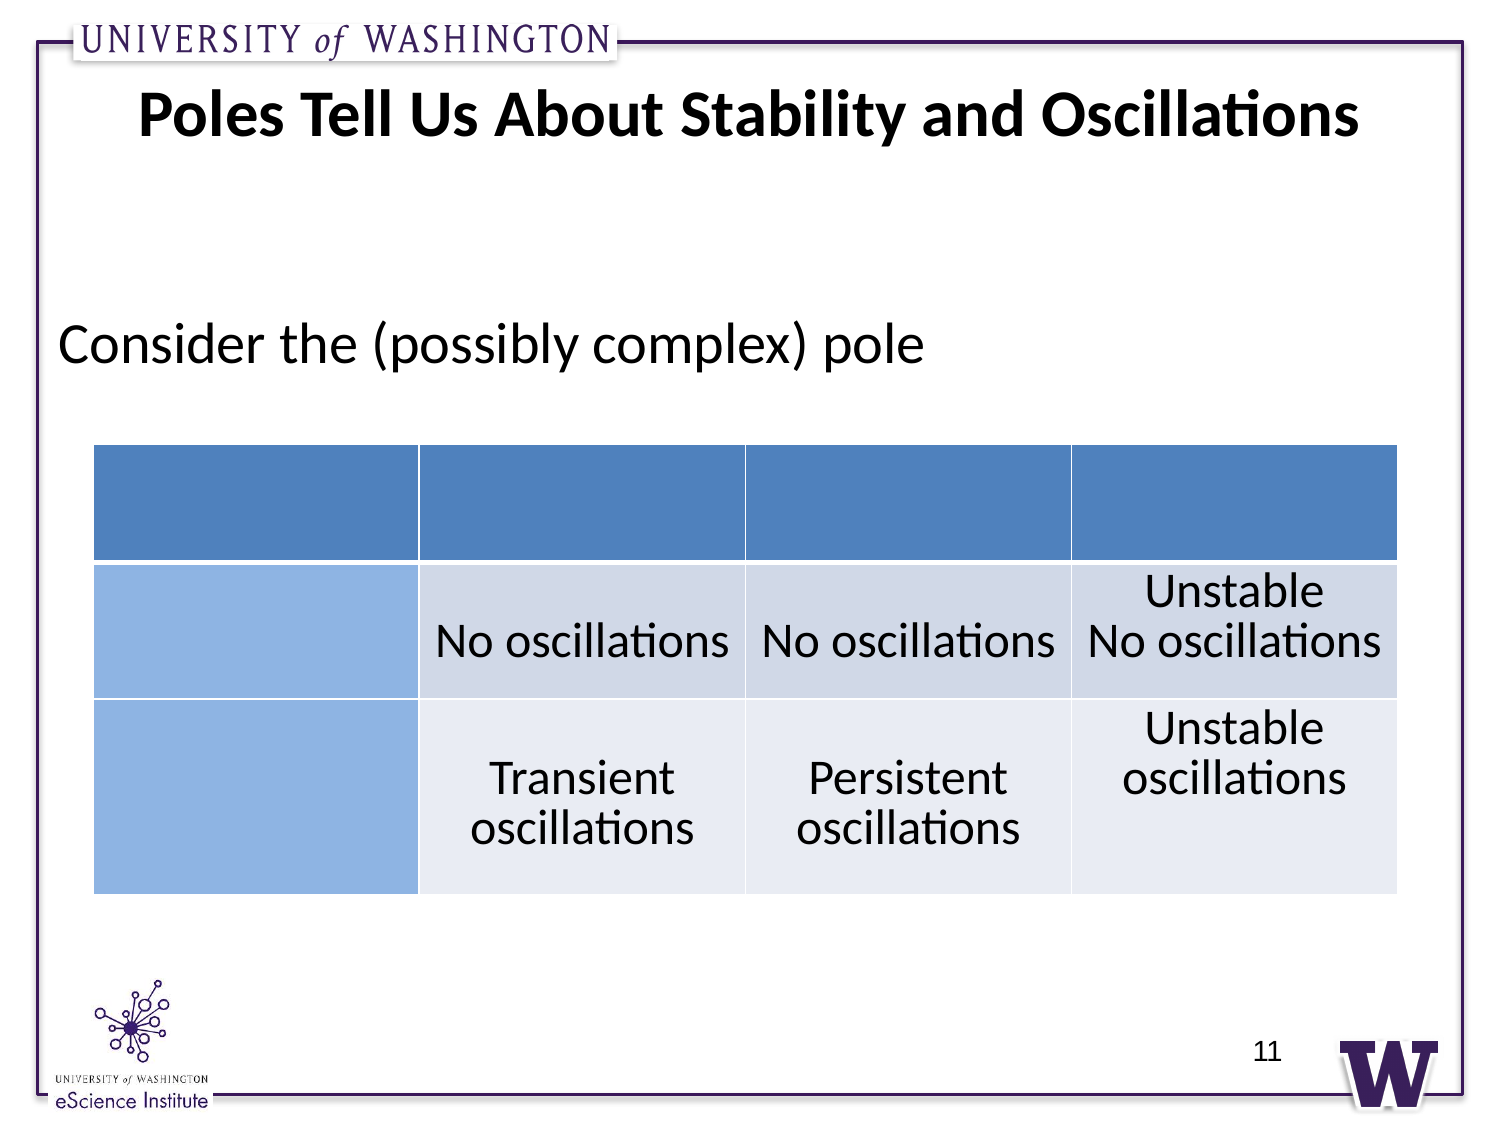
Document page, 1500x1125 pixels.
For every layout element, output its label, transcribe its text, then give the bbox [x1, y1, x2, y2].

title Poles Tell Us About Stability and Oscillations [75, 62, 1425, 200]
picture [48, 978, 213, 1113]
picture [81, 24, 609, 61]
slide_number 11 [1237, 1025, 1325, 1085]
picture [1340, 1041, 1438, 1107]
